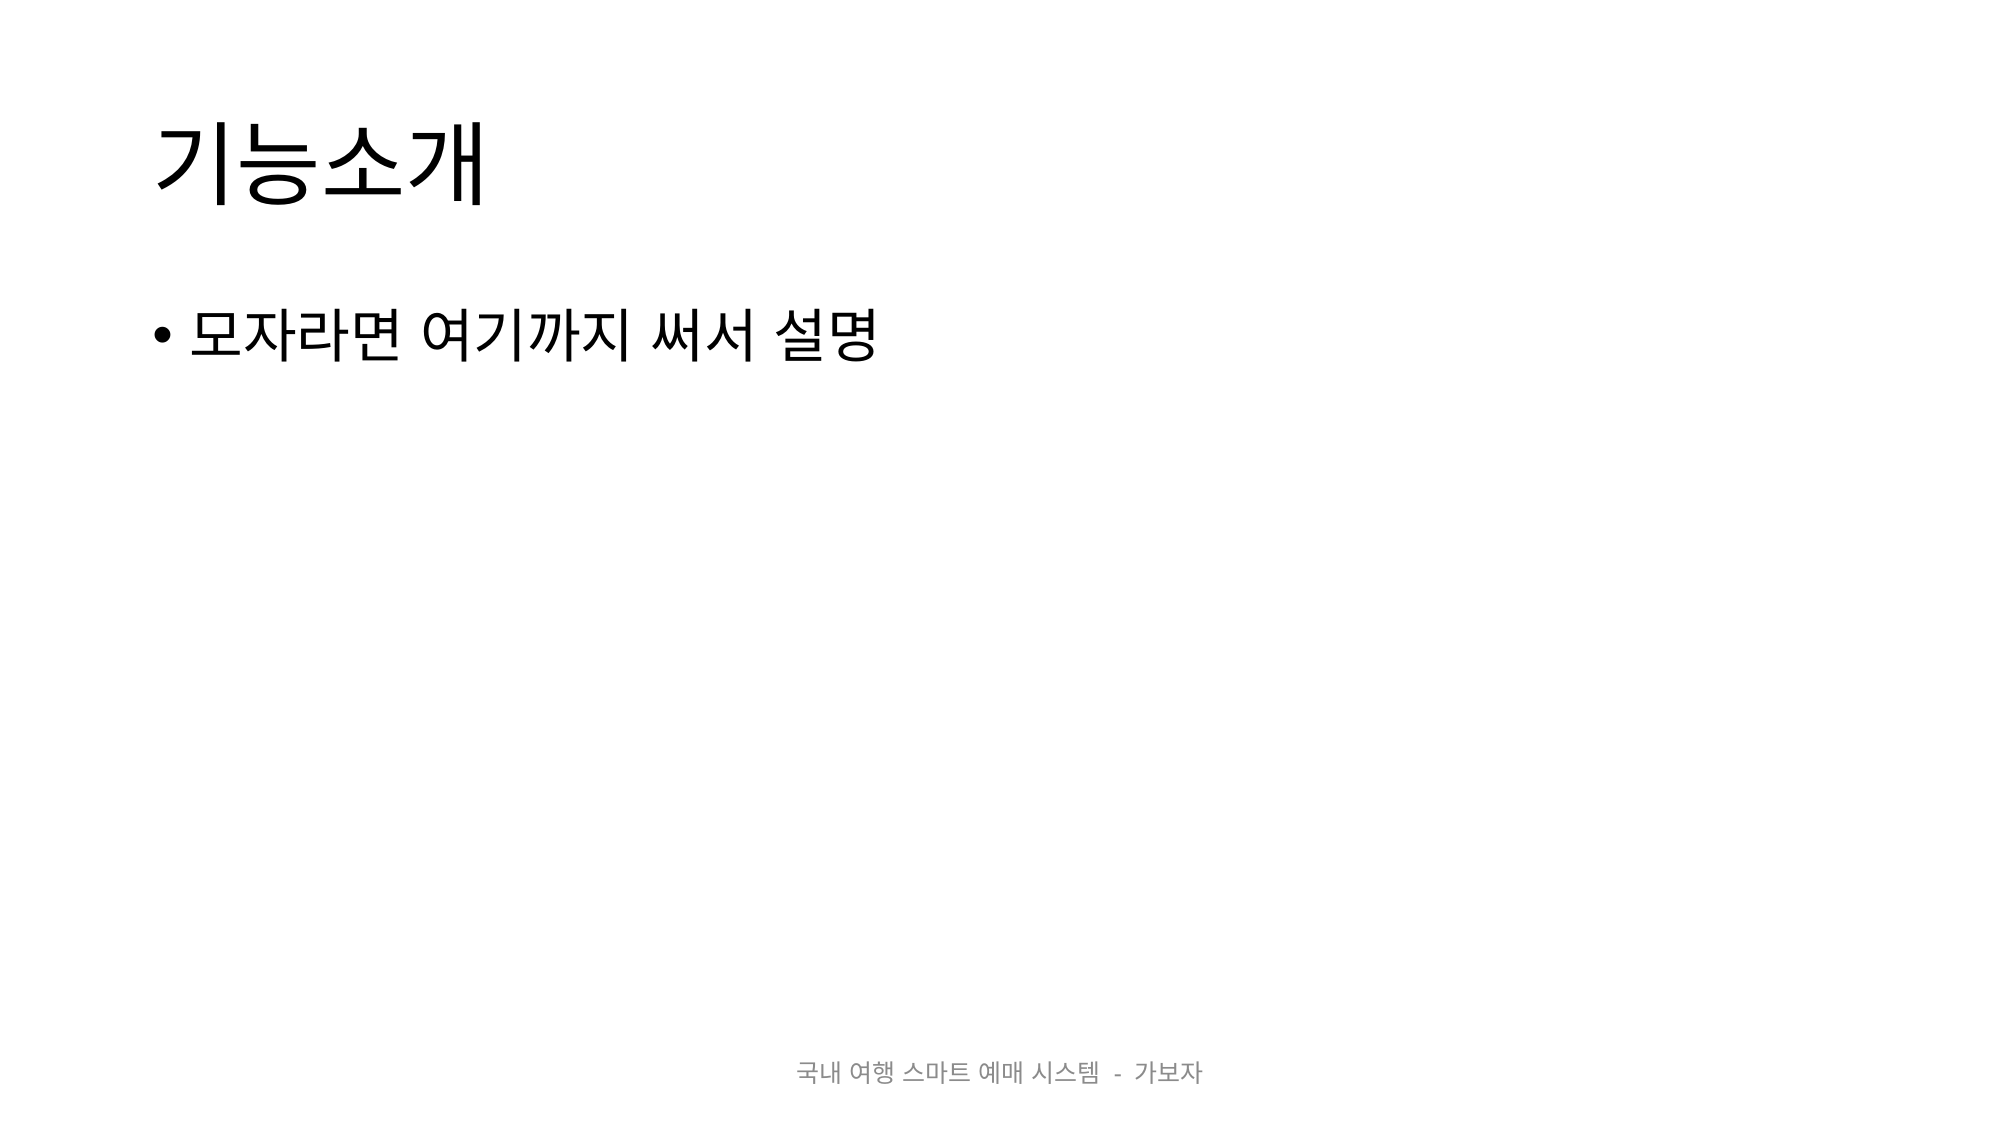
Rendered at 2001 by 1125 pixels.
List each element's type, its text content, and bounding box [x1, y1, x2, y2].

list 모자라면 여기까지 써서 설명 [137, 299, 1863, 1014]
title 기능소개 [137, 59, 1863, 278]
footer 국내 여행 스마트 예매 시스템 - 가보자 [662, 1042, 1338, 1103]
